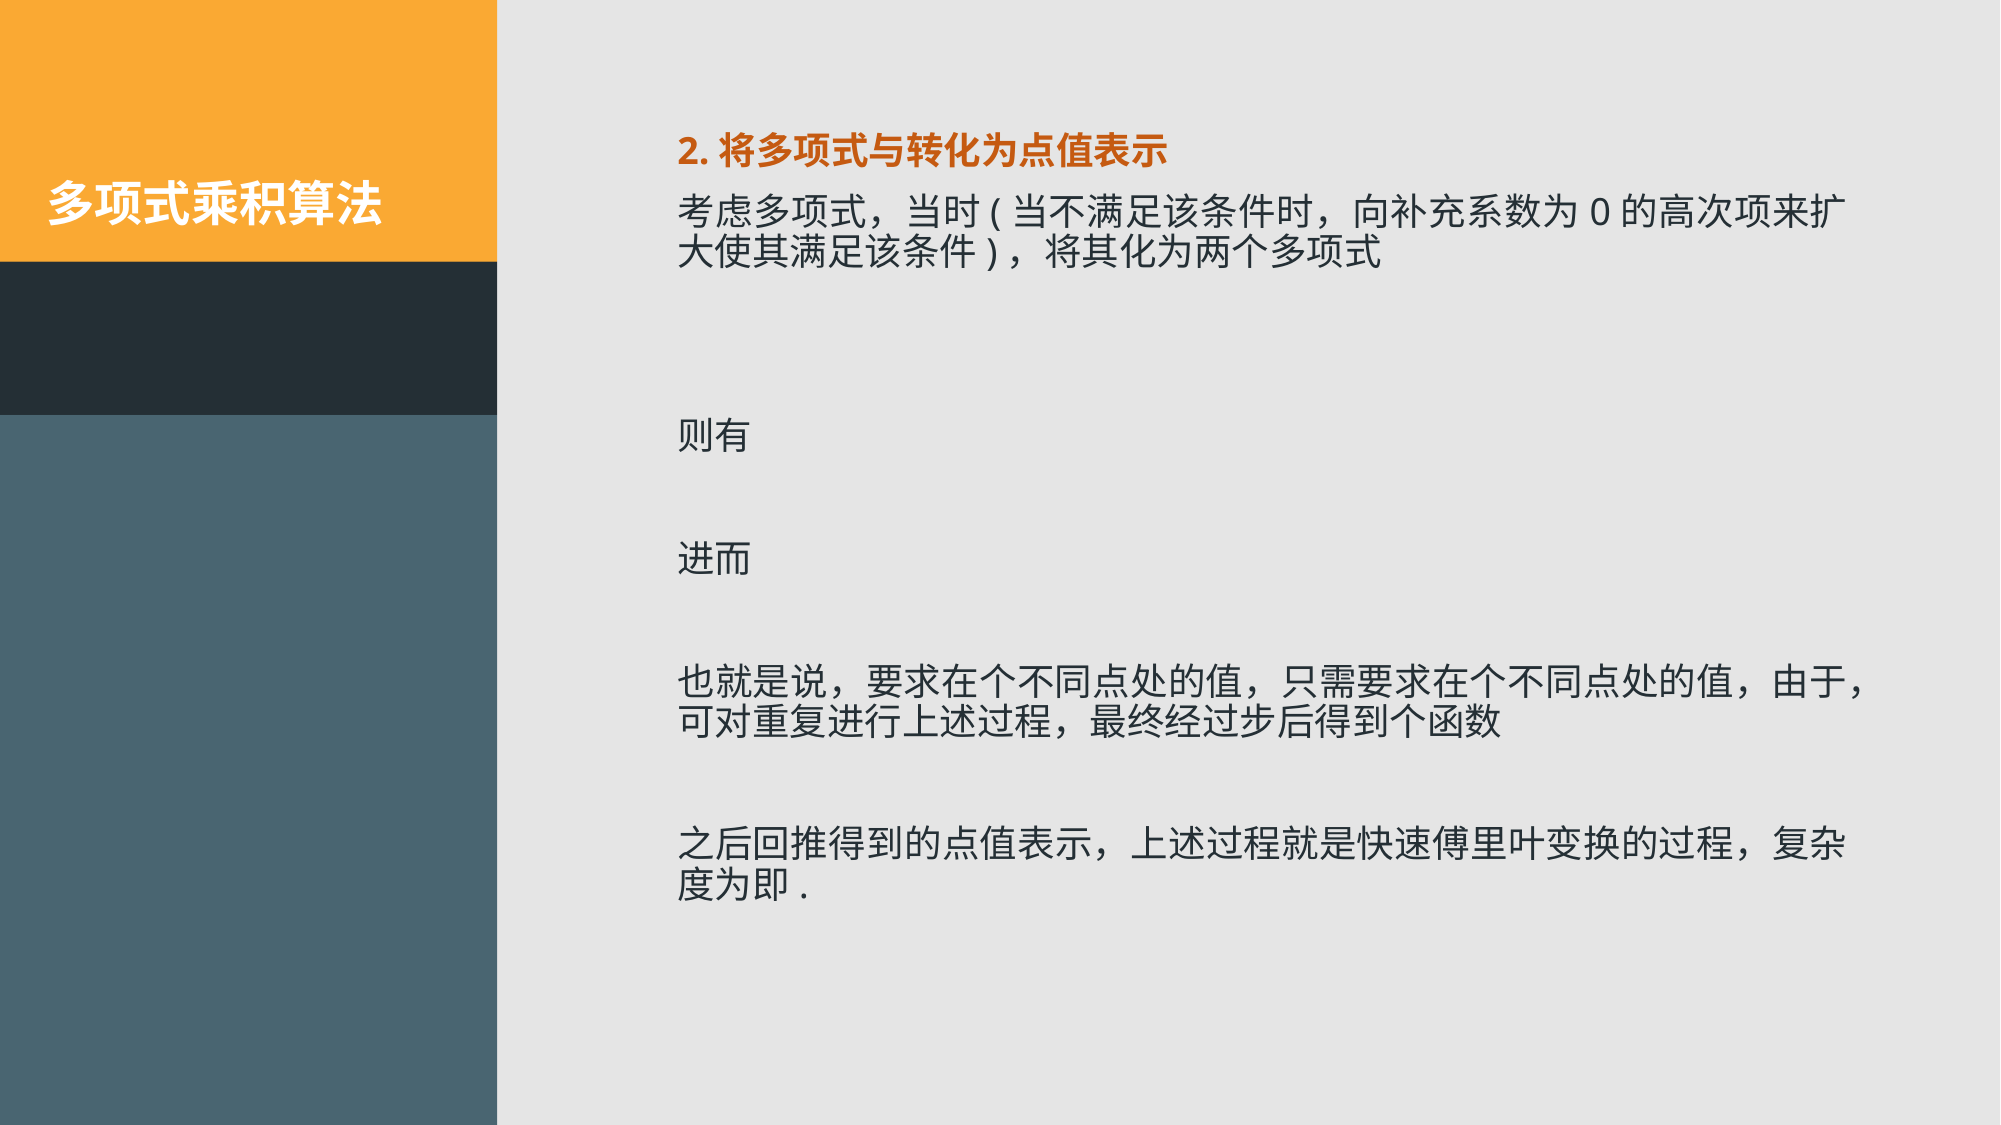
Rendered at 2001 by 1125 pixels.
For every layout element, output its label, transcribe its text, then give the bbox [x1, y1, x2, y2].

title 多项式乘积算法 [31, 154, 459, 257]
picture [0, 0, 2001, 1125]
